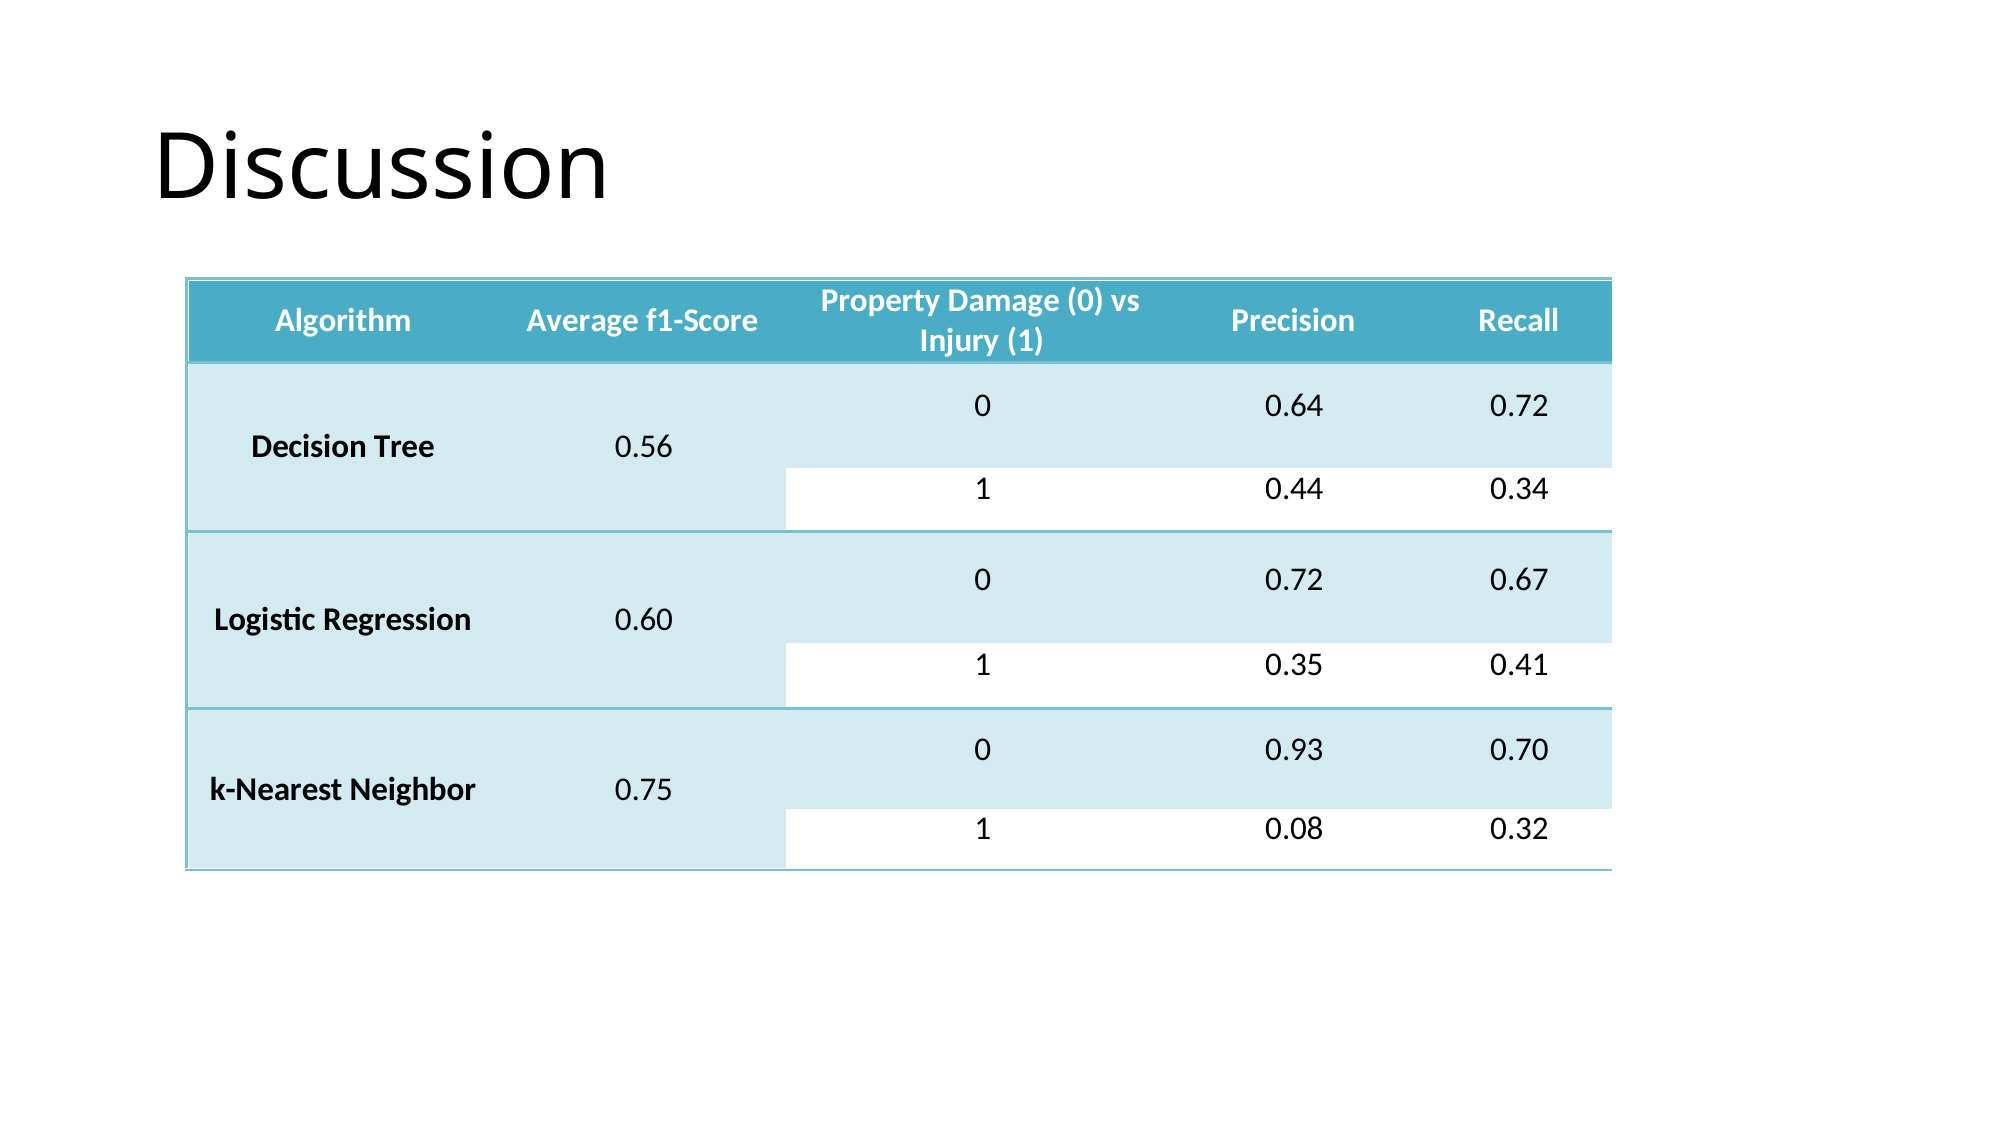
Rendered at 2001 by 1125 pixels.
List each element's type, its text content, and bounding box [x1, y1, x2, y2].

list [170, 277, 1612, 913]
title Discussion [137, 59, 1863, 278]
